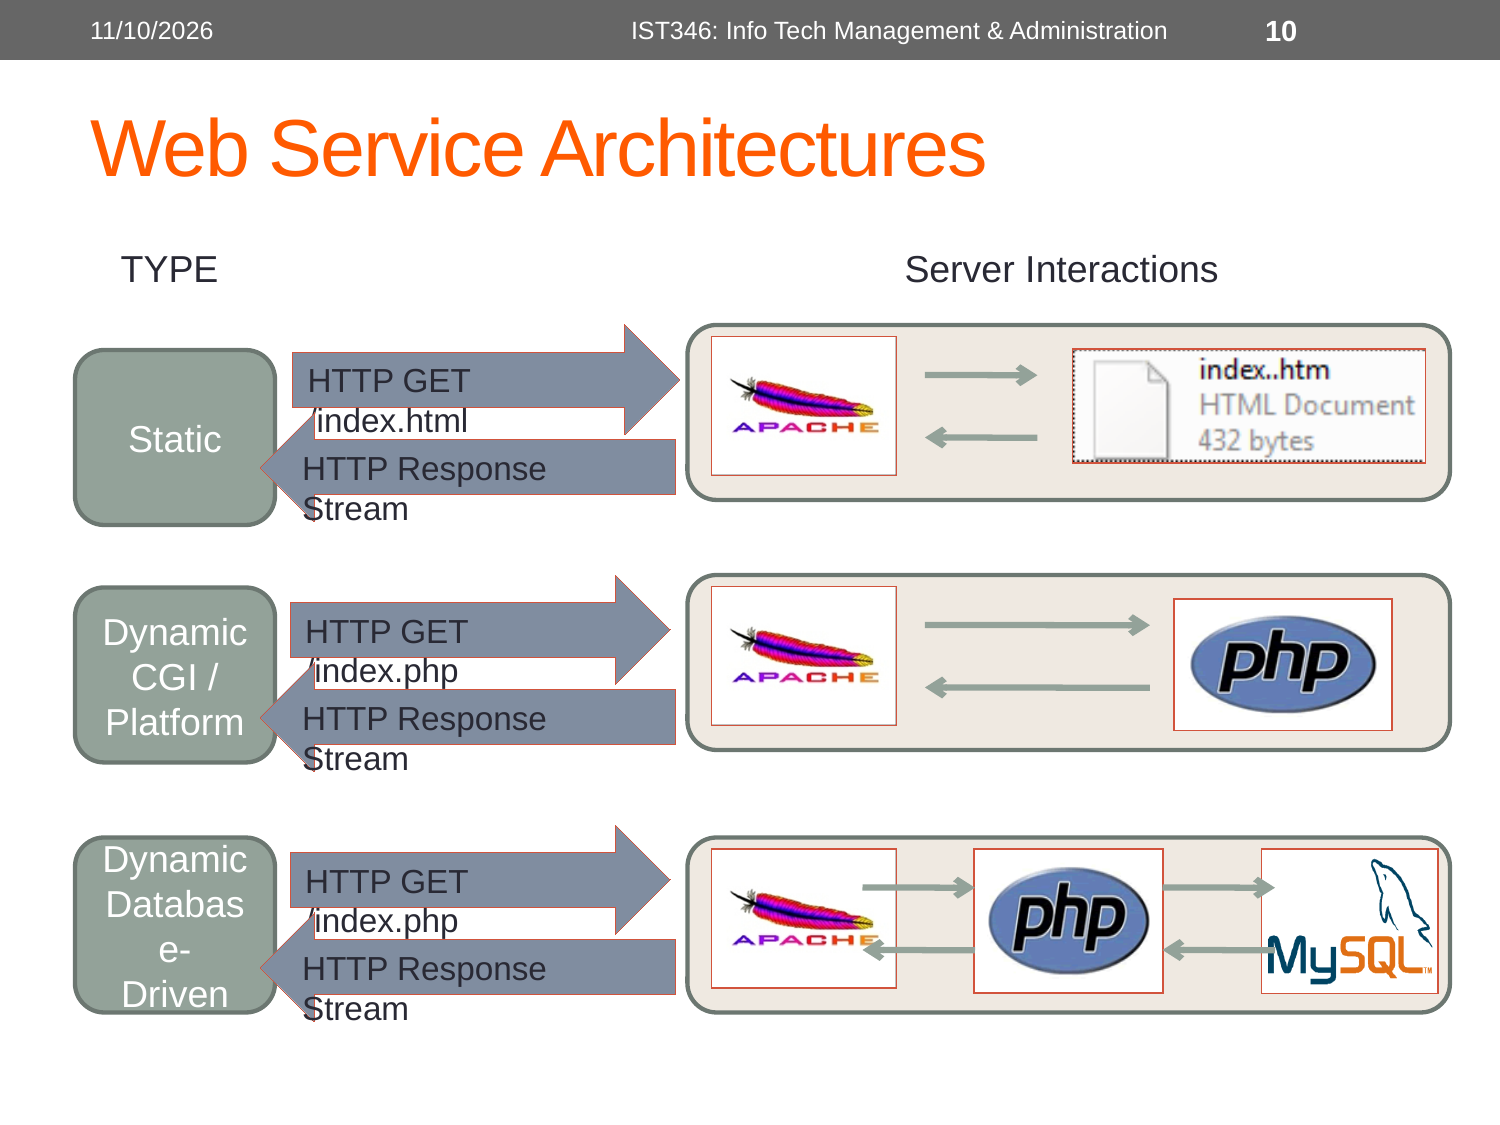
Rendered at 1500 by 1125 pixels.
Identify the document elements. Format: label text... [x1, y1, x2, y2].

title Web Service Architectures [75, 87, 1425, 200]
picture [1073, 349, 1426, 463]
text_box HTTP Response Stream [260, 662, 676, 772]
text_box Dynamic Database- Driven [72, 835, 278, 1015]
text_box Server Interactions [889, 237, 1234, 298]
text_box [685, 572, 1453, 753]
picture [712, 337, 896, 476]
picture [712, 849, 896, 988]
picture [1174, 599, 1392, 730]
text_box [685, 835, 1453, 1015]
text_box HTTP GET /index.php [290, 825, 671, 935]
text_box TYPE [105, 237, 234, 298]
text_box HTTP GET /index.php [290, 575, 671, 685]
text_box HTTP GET /index.html [292, 324, 680, 435]
text_box Dynamic CGI / Platform [72, 585, 278, 765]
footer IST346: Info Tech Management & Administration [562, 3, 1238, 57]
text_box HTTP Response Stream [260, 412, 676, 522]
picture [974, 849, 1163, 993]
text_box Static [72, 347, 278, 528]
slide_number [75, 3, 550, 57]
slide_number 10 [1250, 3, 1425, 57]
text_box [685, 322, 1453, 503]
picture [712, 587, 896, 726]
picture [1262, 849, 1438, 994]
text_box HTTP Response Stream [260, 912, 676, 1022]
